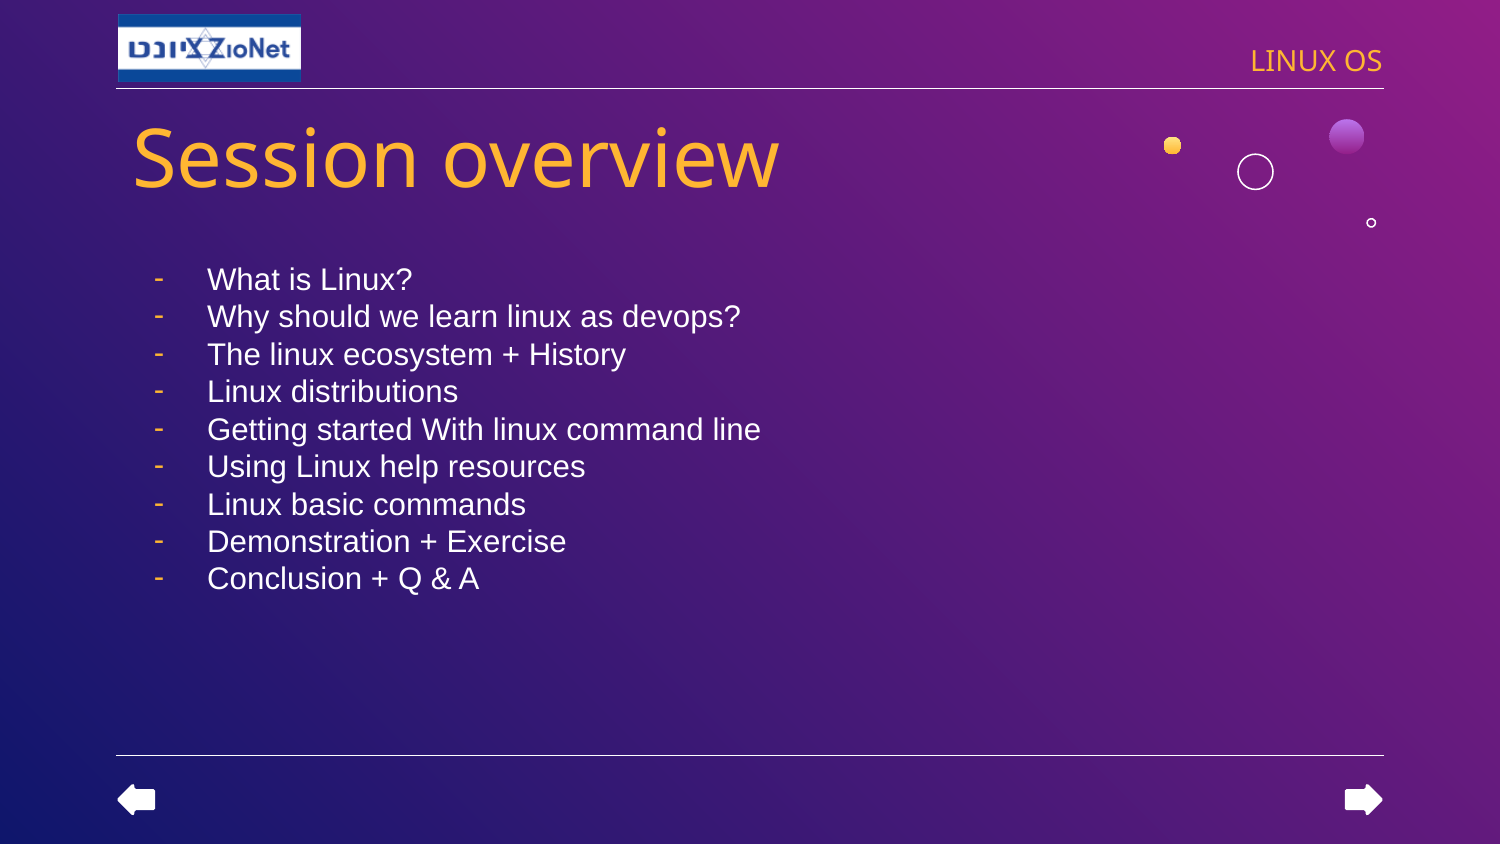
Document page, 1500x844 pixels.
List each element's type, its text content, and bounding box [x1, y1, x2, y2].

text_box [1344, 784, 1383, 816]
text_box [1163, 136, 1182, 155]
text_box [117, 784, 156, 816]
subtitle What is Linux? Why should we learn linux as devops? The linux ecosystem + History Linux distributions Getting started With linux command line Using Linux help resources Linux basic commands Demonstration + Exercise Conclusion + Q & A [117, 206, 1383, 625]
title Session overview [117, 90, 1383, 191]
text_box LINUX OS [1158, 34, 1383, 85]
picture [118, 14, 301, 83]
text_box [1329, 119, 1365, 155]
